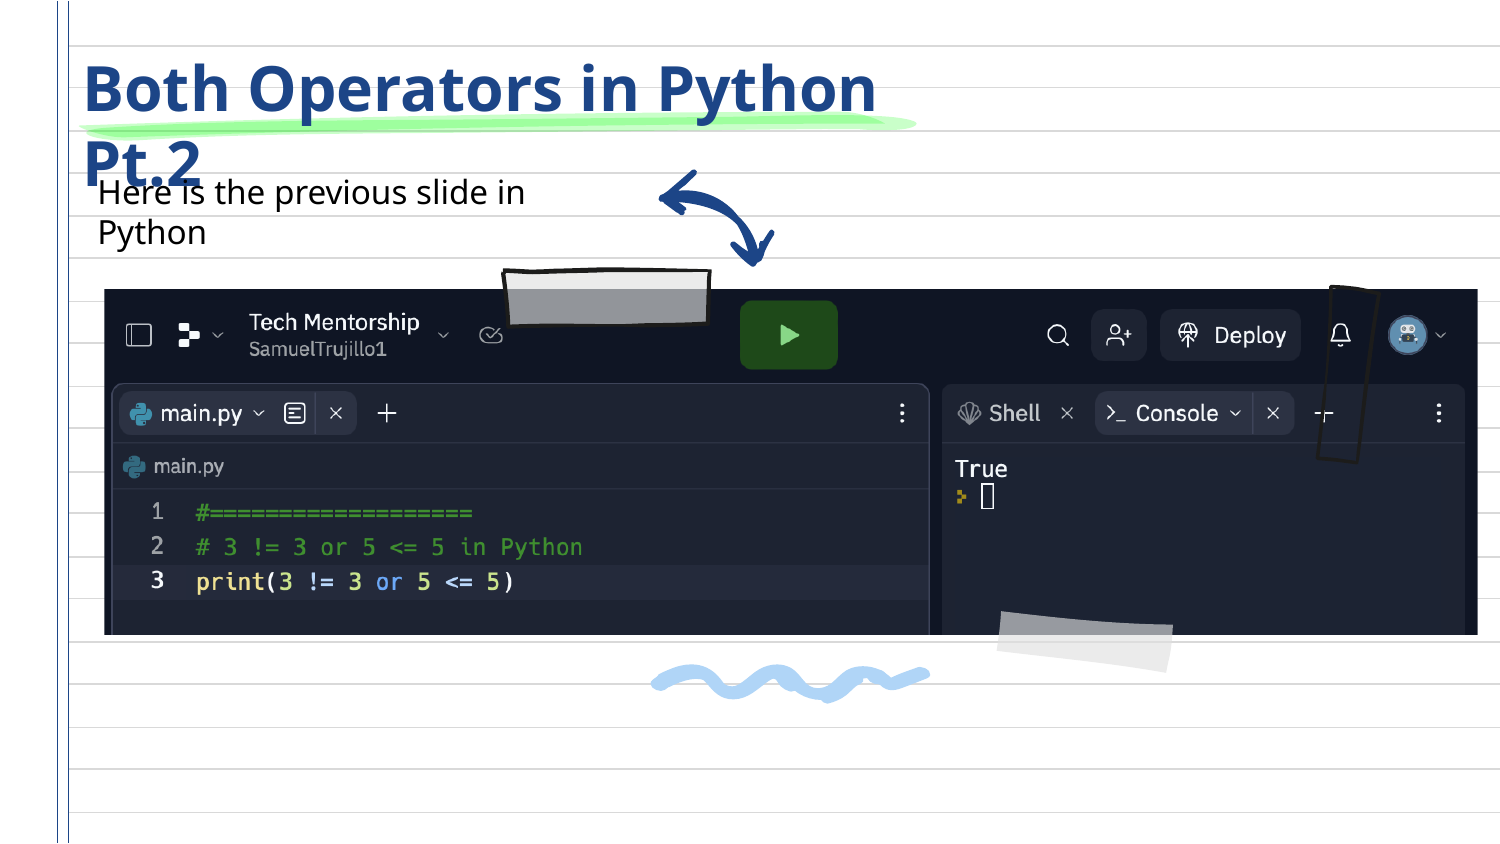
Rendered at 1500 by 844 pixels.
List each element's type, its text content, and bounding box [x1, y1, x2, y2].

text_box [658, 169, 775, 267]
title Both Operators in Python Pt.2 [82, 49, 951, 127]
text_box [996, 284, 1382, 674]
subtitle Here is the previous slide in Python [82, 156, 648, 349]
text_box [647, 664, 935, 704]
picture [1382, 289, 1478, 635]
picture [103, 289, 996, 635]
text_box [65, 111, 920, 141]
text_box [574, 191, 640, 403]
